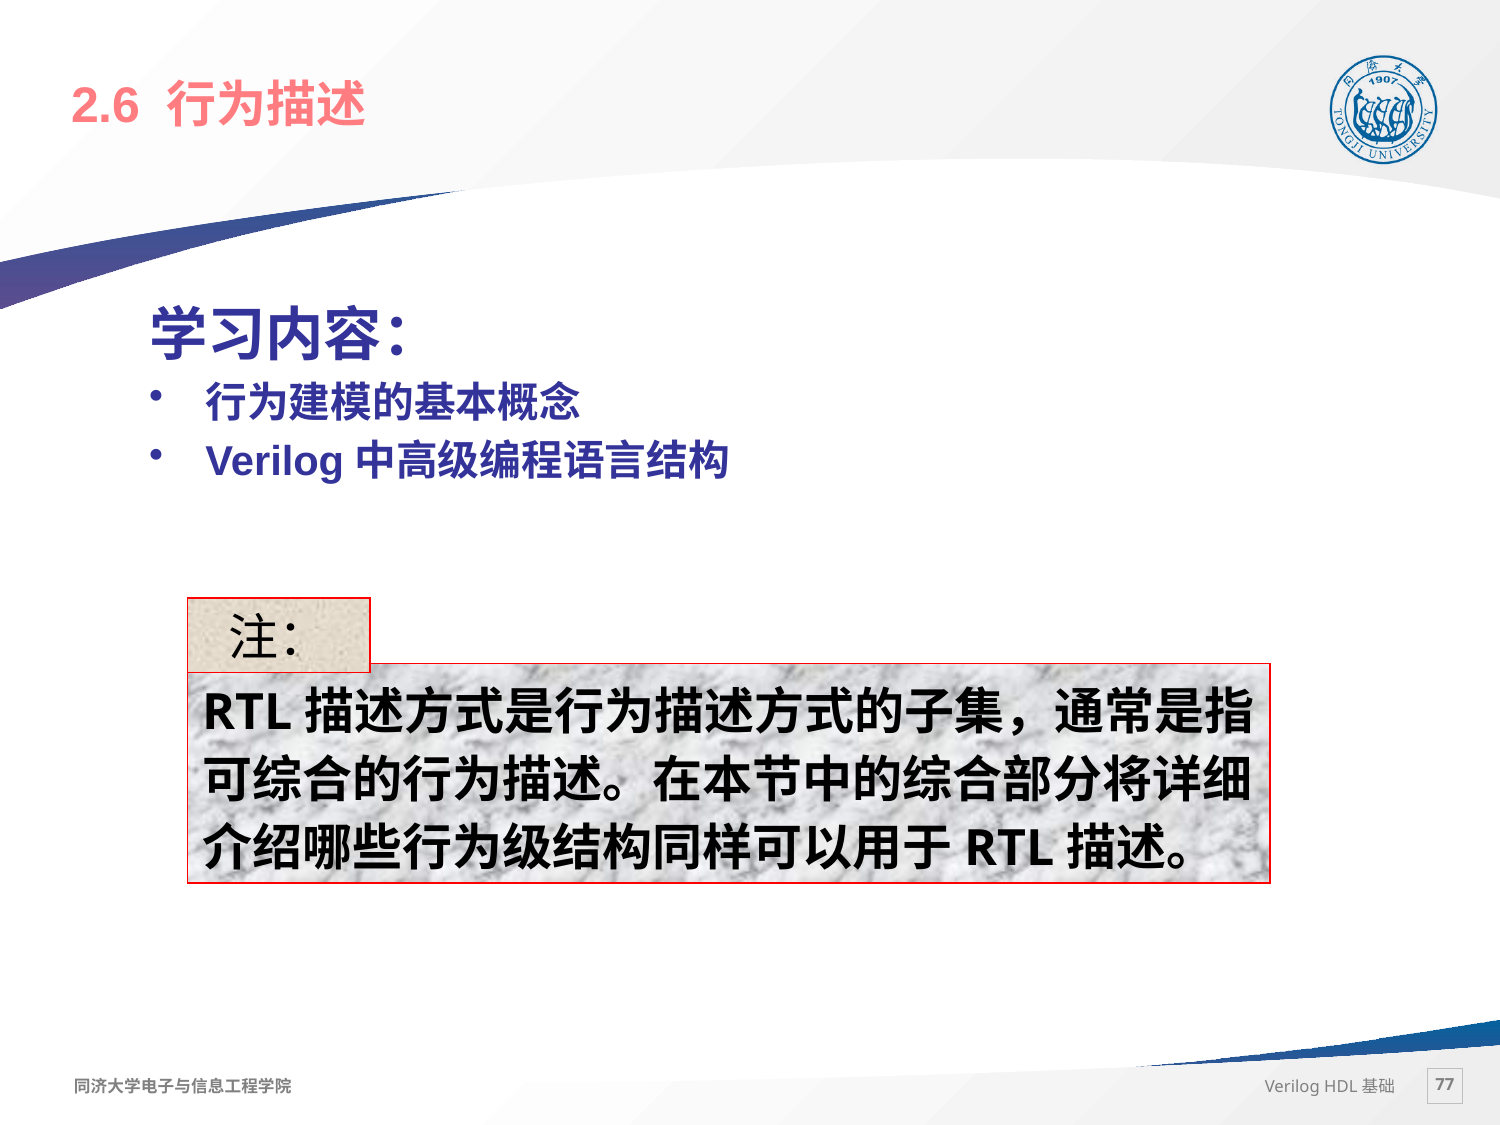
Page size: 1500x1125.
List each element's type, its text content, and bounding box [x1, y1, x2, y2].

picture [1319, 40, 1462, 184]
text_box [187, 597, 1271, 906]
title 2.6 行为描述 [59, 60, 1410, 149]
list 学习内容： 行为建模的基本概念 Verilog中高级编程语言结构 [134, 290, 1410, 566]
